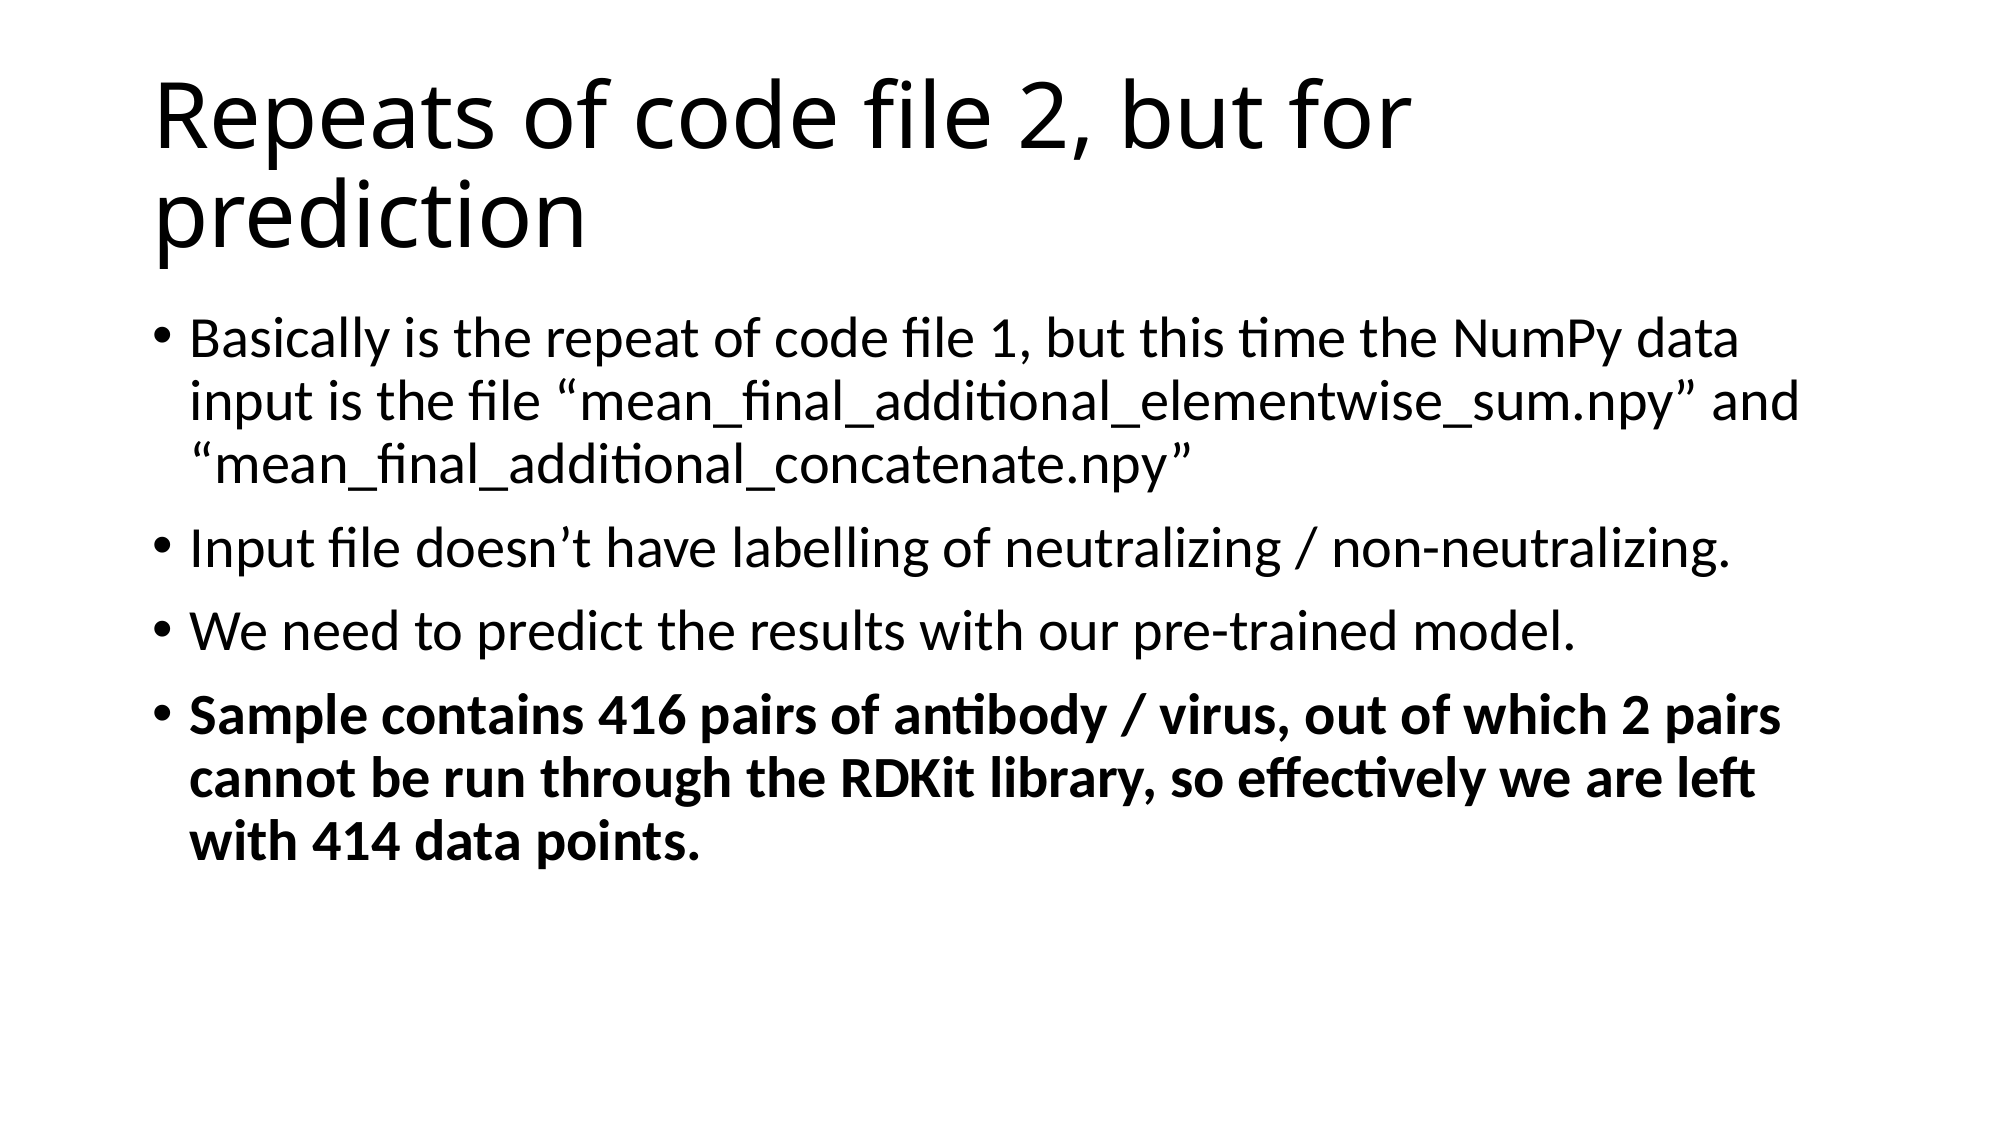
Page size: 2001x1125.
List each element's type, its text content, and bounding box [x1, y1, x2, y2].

title Repeats of code file 2, but for prediction [137, 59, 1863, 278]
list Basically is the repeat of code file 1, but this time the NumPy data input is the file “mean_final_additional_elementwise_sum.npy” and “mean_final_additional_concatenate.npy” Input file doesn’t have labelling of neutralizing / non-neutralizing. We need to predict the results with our pre-trained model. Sample contains 416 pairs of antibody / virus, out of which 2 pairs cannot be run through the RDKit library, so effectively we are left with 414 data points. [137, 299, 1863, 1014]
